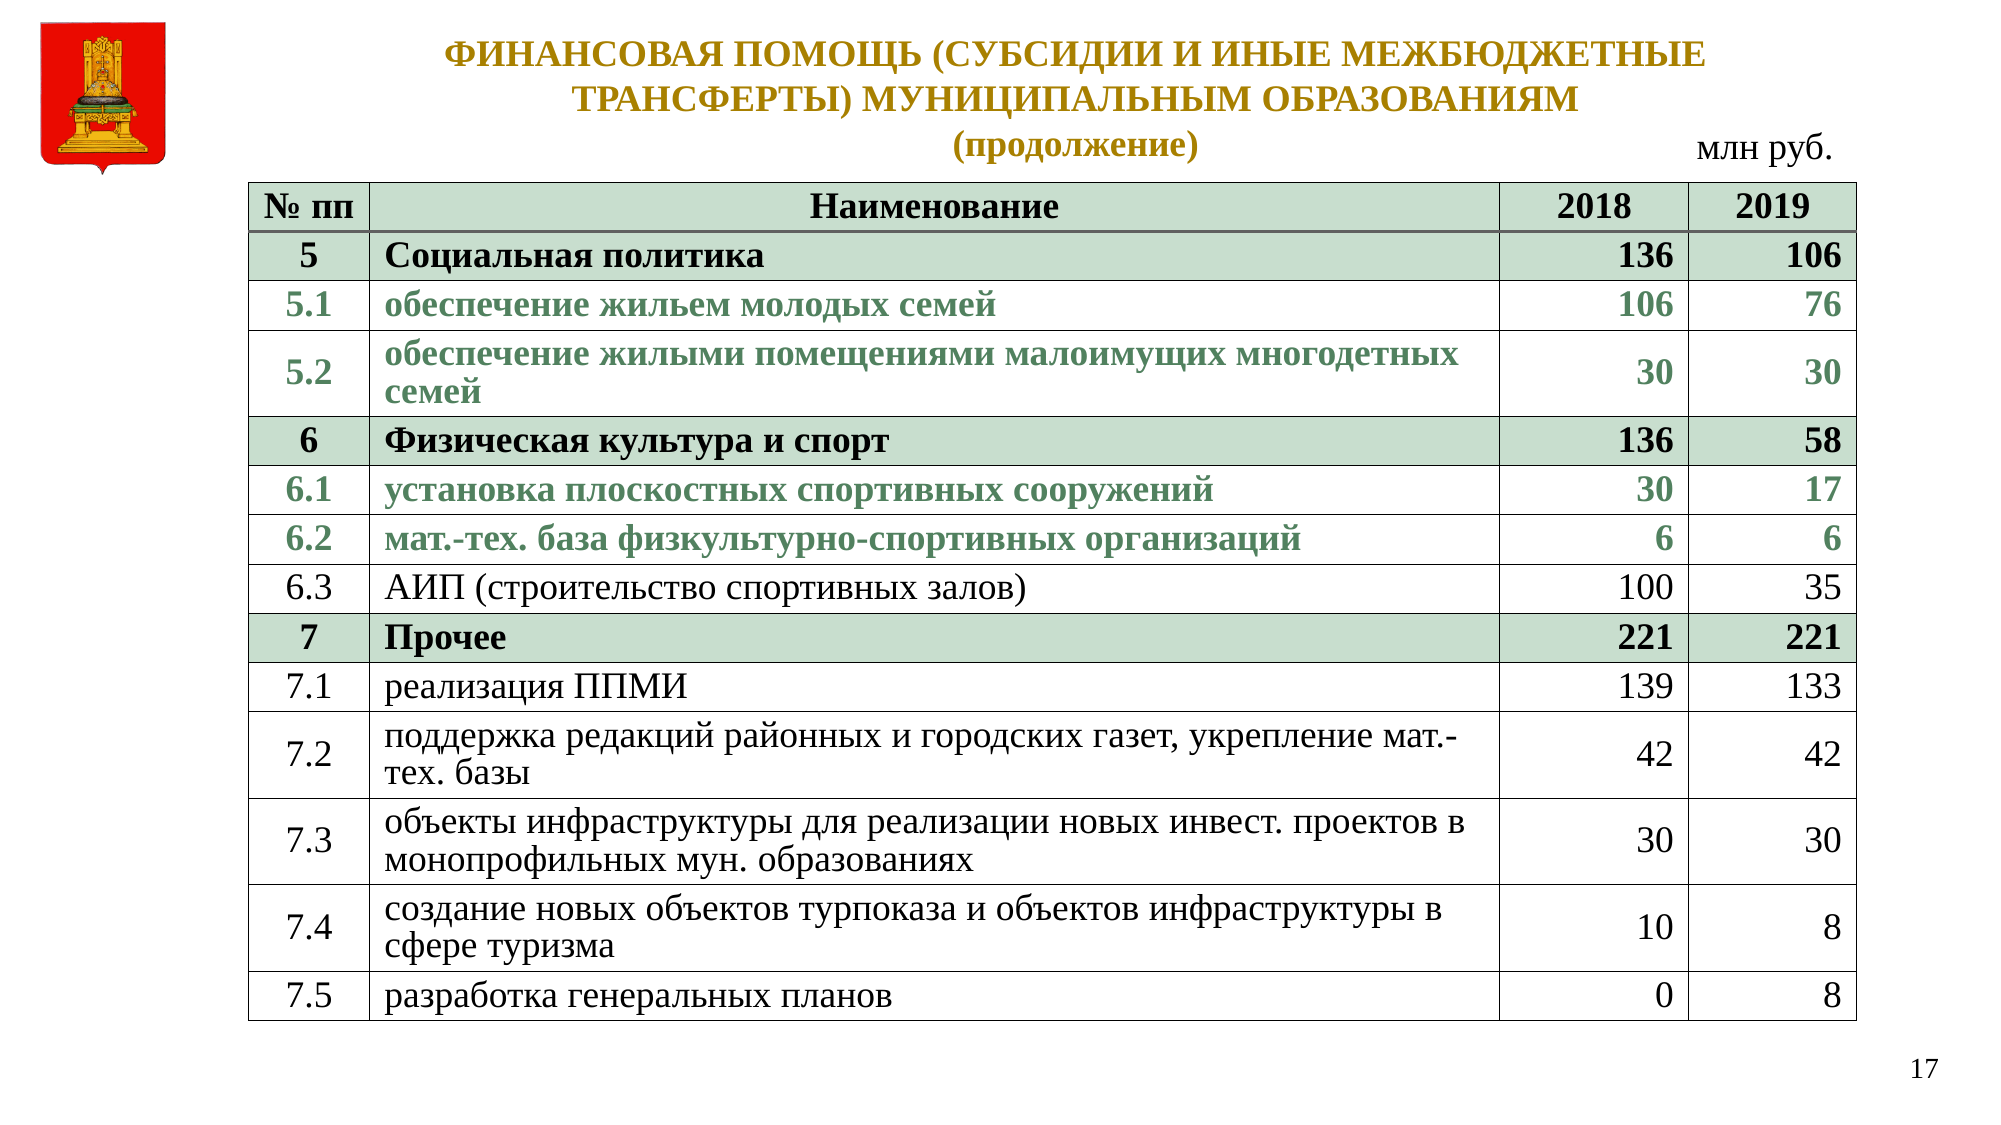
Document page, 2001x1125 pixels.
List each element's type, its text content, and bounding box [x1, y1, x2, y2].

table_cell объекты инфраструктуры для реализации новых инвест. проектов в монопрофильных мун. образованиях [370, 799, 1499, 884]
table_cell 6 [1689, 515, 1856, 564]
table_cell 42 [1689, 712, 1856, 798]
table_cell 0 [1500, 972, 1688, 1020]
table_cell Физическая культура и спорт [370, 417, 1499, 465]
table_header № пп [249, 183, 369, 230]
table_header 2019 [1689, 183, 1856, 230]
table_cell 30 [1689, 799, 1856, 884]
table_cell 5.1 [249, 281, 369, 330]
table_cell 30 [1689, 331, 1856, 416]
table_header Наименование [370, 183, 1499, 230]
table_cell 5 [249, 233, 369, 280]
table_cell 133 [1689, 663, 1856, 711]
table_cell АИП (строительство спортивных залов) [370, 565, 1499, 613]
table_cell реализация ППМИ [370, 663, 1499, 711]
table_cell 30 [1500, 799, 1688, 884]
title ФИНАНСОВАЯ ПОМОЩЬ (СУБСИДИИ И ИНЫЕ МЕЖБЮДЖЕТНЫЕ ТРАНСФЕРТЫ) МУНИЦИПАЛЬНЫМ ОБРАЗОВАНИЯМ (продолжение) [419, 17, 1733, 176]
table_cell 7.3 [249, 799, 369, 884]
table_cell 6.1 [249, 466, 369, 514]
table_cell Социальная политика [370, 233, 1499, 280]
table_cell 8 [1689, 972, 1856, 1020]
table_cell 6 [1500, 515, 1688, 564]
table_cell Прочее [370, 614, 1499, 662]
table_cell установка плоскостных спортивных сооружений [370, 466, 1499, 514]
table_cell 106 [1689, 233, 1856, 280]
table_cell 221 [1689, 614, 1856, 662]
table_cell 30 [1500, 466, 1688, 514]
table_cell 6 [249, 417, 369, 465]
table_cell 35 [1689, 565, 1856, 613]
table_cell 139 [1500, 663, 1688, 711]
table_cell 76 [1689, 281, 1856, 330]
table_cell создание новых объектов турпоказа и объектов инфраструктуры в сфере туризма [370, 885, 1499, 971]
slide_number 17 [1616, 1037, 1954, 1098]
table_cell 7.4 [249, 885, 369, 971]
table_cell 106 [1500, 281, 1688, 330]
table_cell 136 [1500, 233, 1688, 280]
table_cell 58 [1689, 417, 1856, 465]
table_cell поддержка редакций районных и городских газет, укрепление мат.-тех. базы [370, 712, 1499, 798]
table_cell 7.1 [249, 663, 369, 711]
table_cell обеспечение жильем молодых семей [370, 281, 1499, 330]
table_cell 8 [1689, 885, 1856, 971]
table_cell 30 [1500, 331, 1688, 416]
table_cell 221 [1500, 614, 1688, 662]
table_cell 7.2 [249, 712, 369, 798]
text_box млн руб. [1681, 114, 1857, 175]
table_cell обеспечение жилыми помещениями малоимущих многодетных семей [370, 331, 1499, 416]
table_cell 7 [249, 614, 369, 662]
table_cell 5.2 [249, 331, 369, 416]
table_cell 100 [1500, 565, 1688, 613]
picture [37, 14, 174, 183]
table_cell разработка генеральных планов [370, 972, 1499, 1020]
table_cell 6.3 [249, 565, 369, 613]
table_cell 6.2 [249, 515, 369, 564]
table_cell 17 [1689, 466, 1856, 514]
table_cell 7.5 [249, 972, 369, 1020]
table_cell мат.-тех. база физкультурно-спортивных организаций [370, 515, 1499, 564]
table_cell 136 [1500, 417, 1688, 465]
table_header 2018 [1500, 183, 1688, 230]
table_cell 10 [1500, 885, 1688, 971]
table_cell 42 [1500, 712, 1688, 798]
